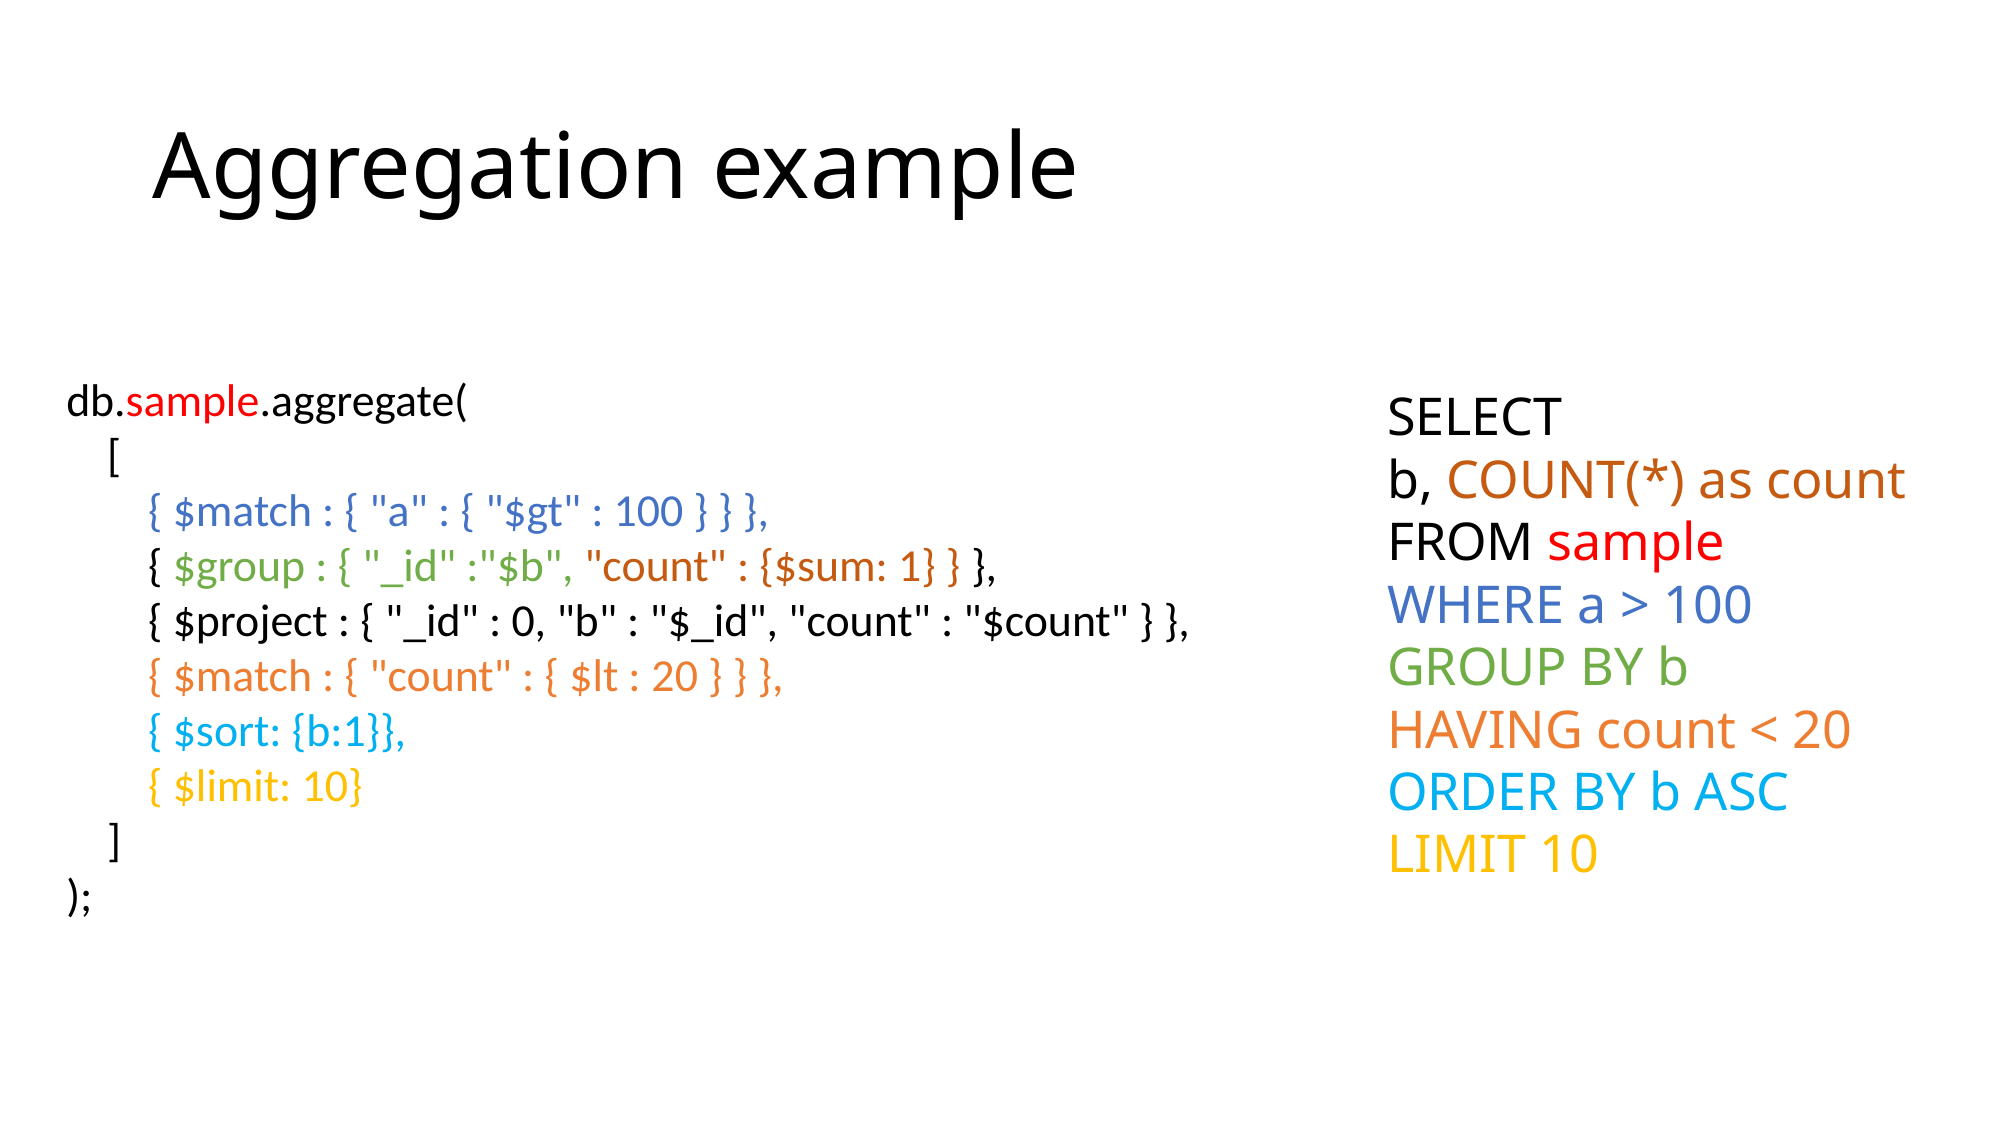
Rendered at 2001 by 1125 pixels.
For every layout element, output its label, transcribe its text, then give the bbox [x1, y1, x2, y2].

text_box SELECT b, COUNT(*) as count FROM sample WHERE a > 100 GROUP BY b HAVING count < 20 ORDER BY b ASC LIMIT 10 [1372, 376, 1980, 891]
text_box db.sample.aggregate( [ { $match : { "a" : { "$gt" : 100 } } }, { $group : { "_id" :"$b", "count" : {$sum: 1} } }, { $project : { "_id" : 0, "b" : "$_id", "count" : "$count" } }, { $match : { "count" : { $lt : 20 } } }, { $sort: {b:1}}, { $limit: 10} ] ); [51, 363, 1281, 929]
title Aggregation example [137, 59, 1863, 278]
